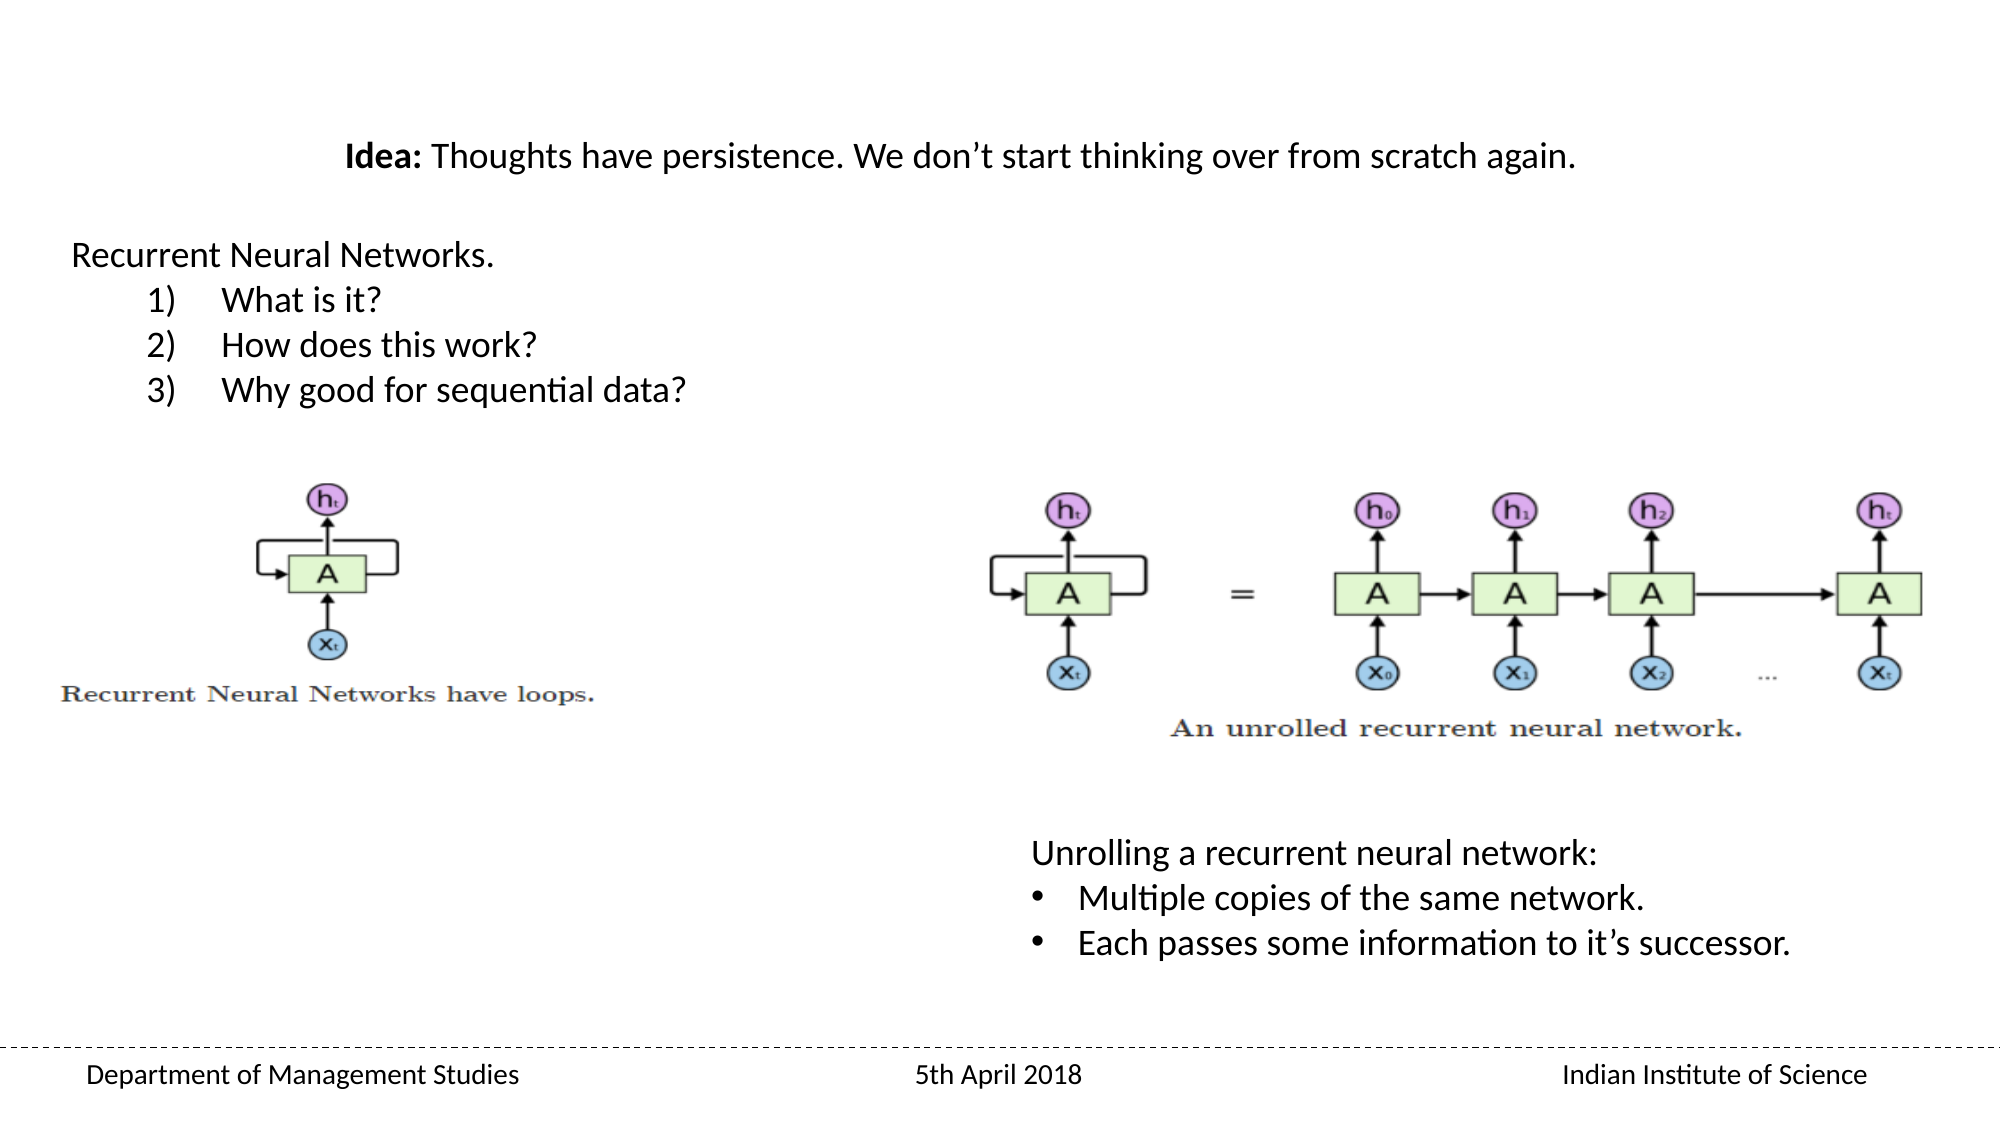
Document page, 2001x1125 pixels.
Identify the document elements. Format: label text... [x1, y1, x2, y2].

text_box Unrolling a recurrent neural network: Multiple copies of the same network. Each passes some information to it’s successor. [1016, 820, 2000, 971]
text_box Recurrent Neural Networks. What is it? How does this work? Why good for sequential data? [56, 223, 1083, 418]
picture [976, 464, 1935, 758]
picture [32, 459, 611, 713]
text_box Department of Management Studies 5th April 2018 Indian Institute of Science [0, 1048, 2000, 1098]
text_box Idea: Thoughts have persistence. We don’t start thinking over from scratch again. [329, 123, 1911, 184]
